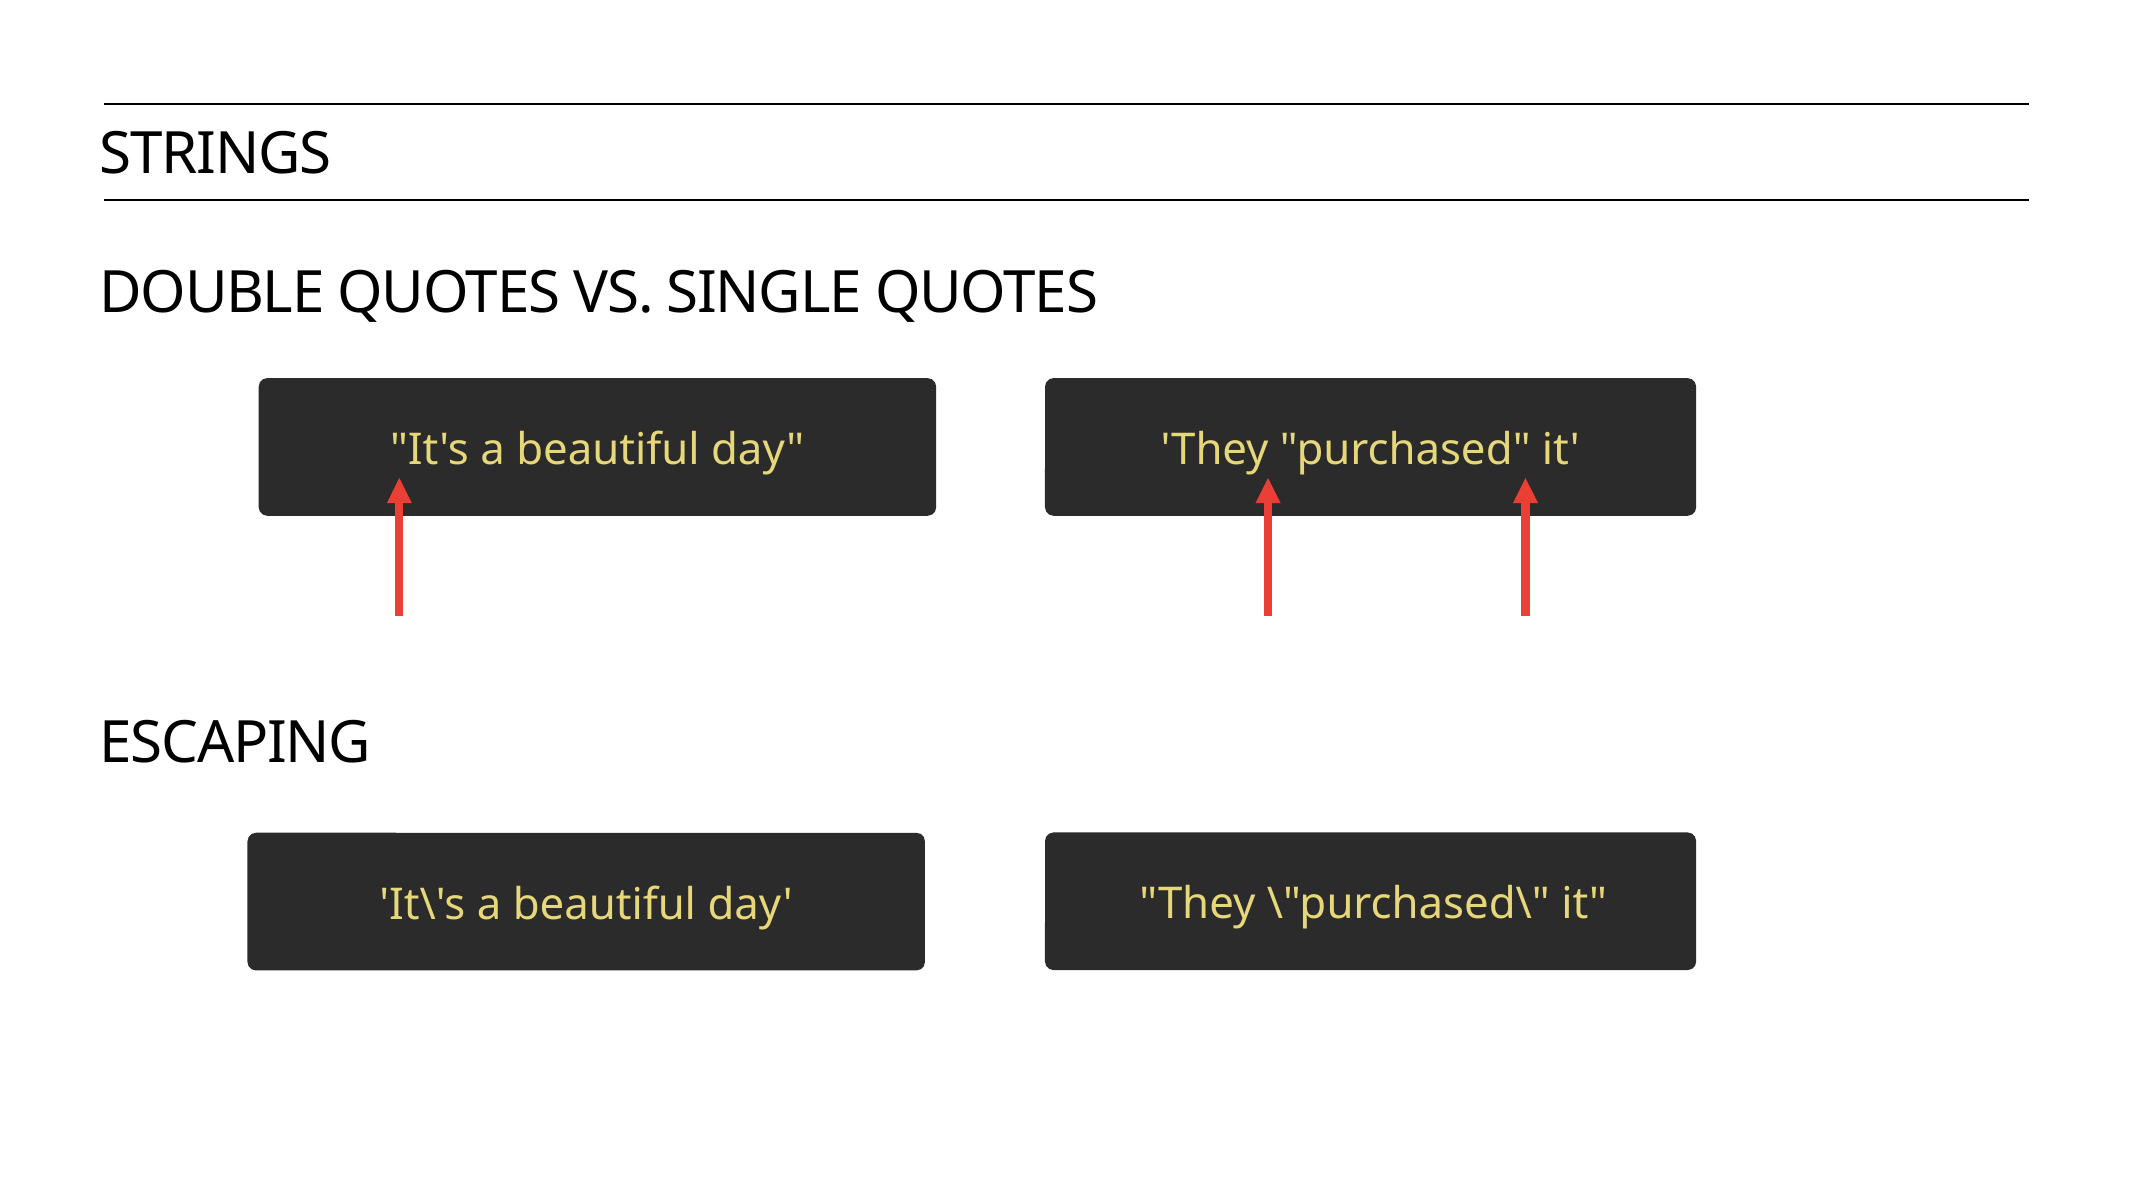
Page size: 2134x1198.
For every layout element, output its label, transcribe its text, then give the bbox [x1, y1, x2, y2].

text_box "It's a beautiful day" [381, 412, 814, 482]
text_box strings [99, 118, 1366, 185]
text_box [1267, 477, 1526, 616]
text_box double quotes vs. Single quotes [99, 257, 1366, 325]
text_box [393, 478, 406, 616]
text_box 'They "purchased" it' [1152, 412, 1589, 482]
text_box [1044, 378, 1697, 516]
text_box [99, 707, 1697, 971]
text_box [258, 378, 937, 516]
